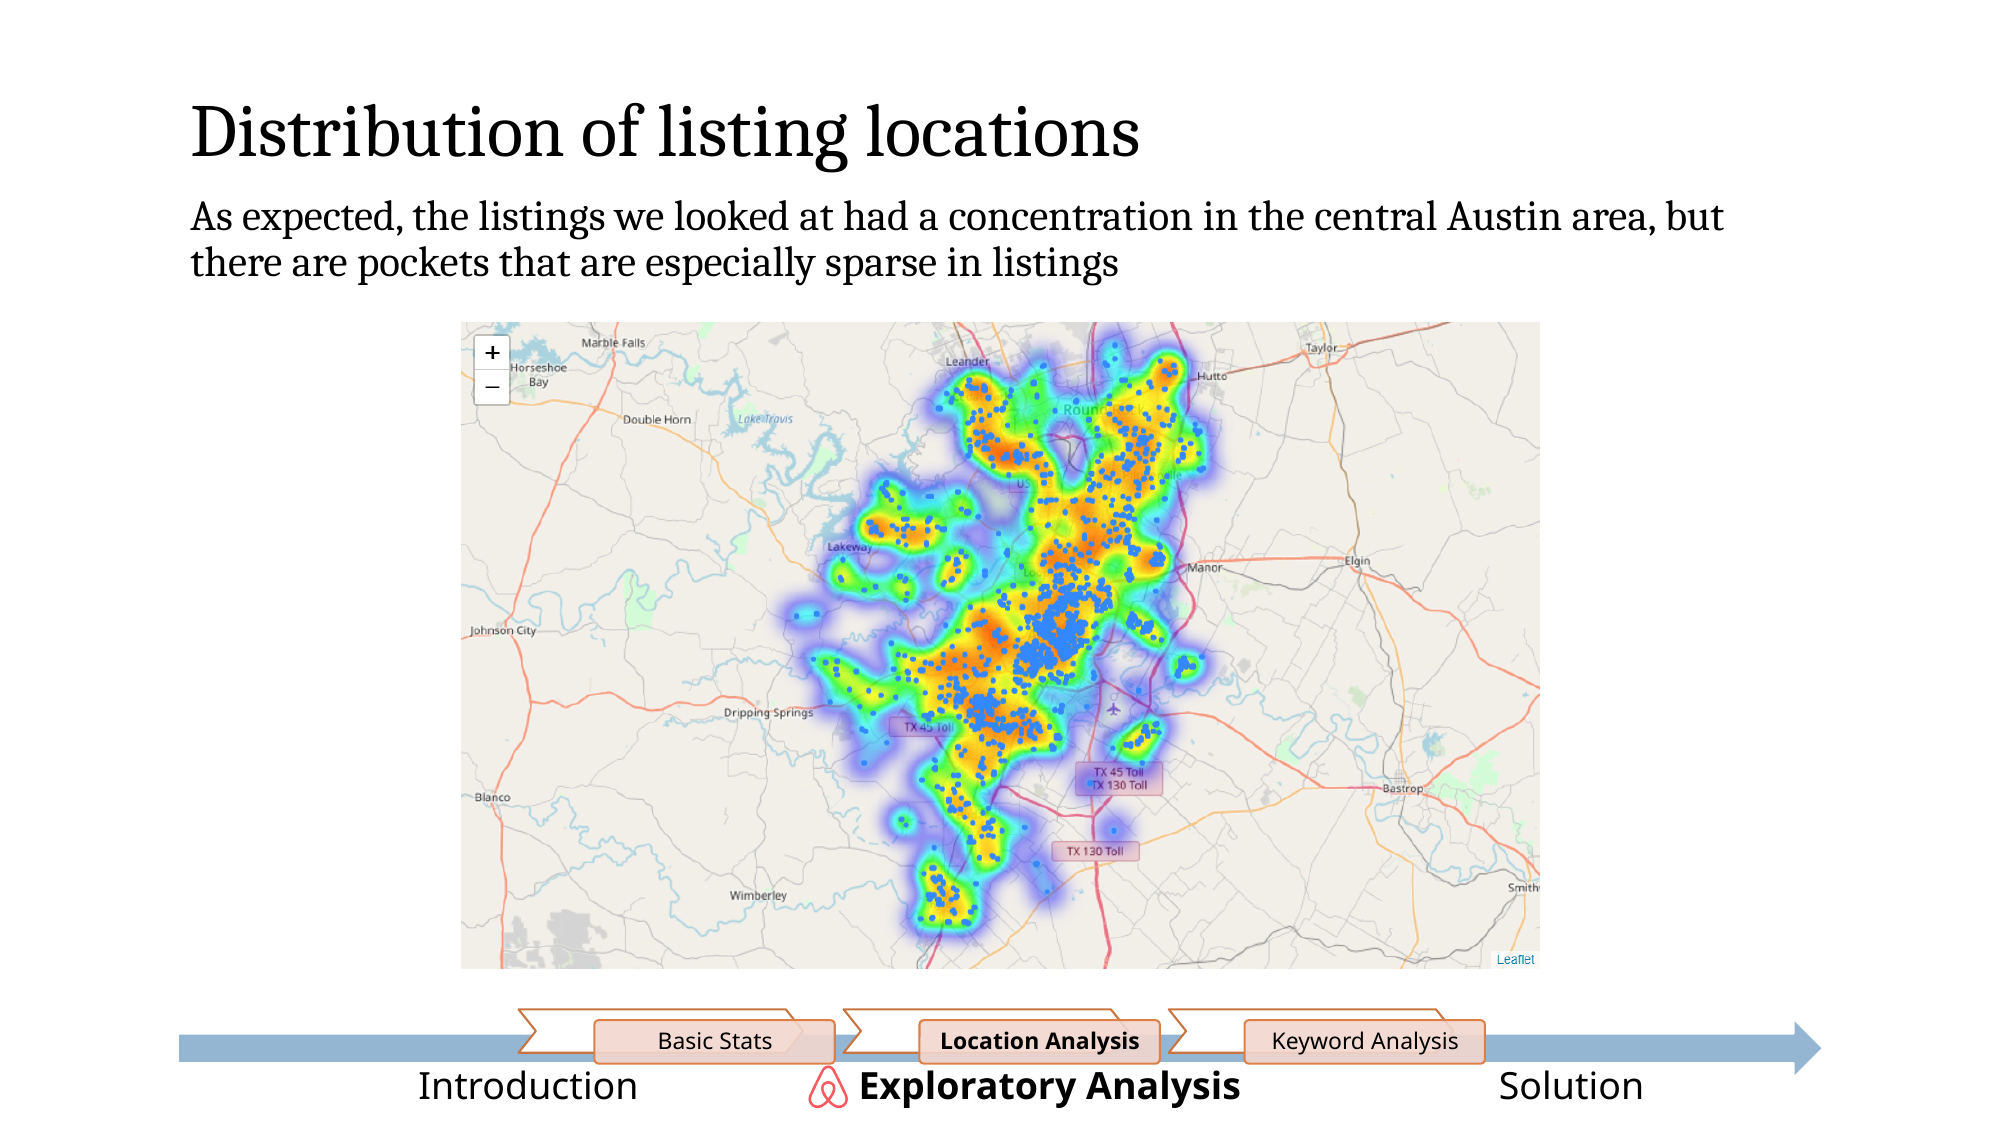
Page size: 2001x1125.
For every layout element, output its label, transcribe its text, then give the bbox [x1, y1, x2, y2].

picture [805, 1062, 852, 1113]
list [460, 323, 1542, 973]
list As expected, the listings we looked at had a concentration in the central Austin area, but there are pockets that are especially sparse in listings [175, 185, 1826, 294]
title Distribution of listing locations [175, 79, 1826, 185]
